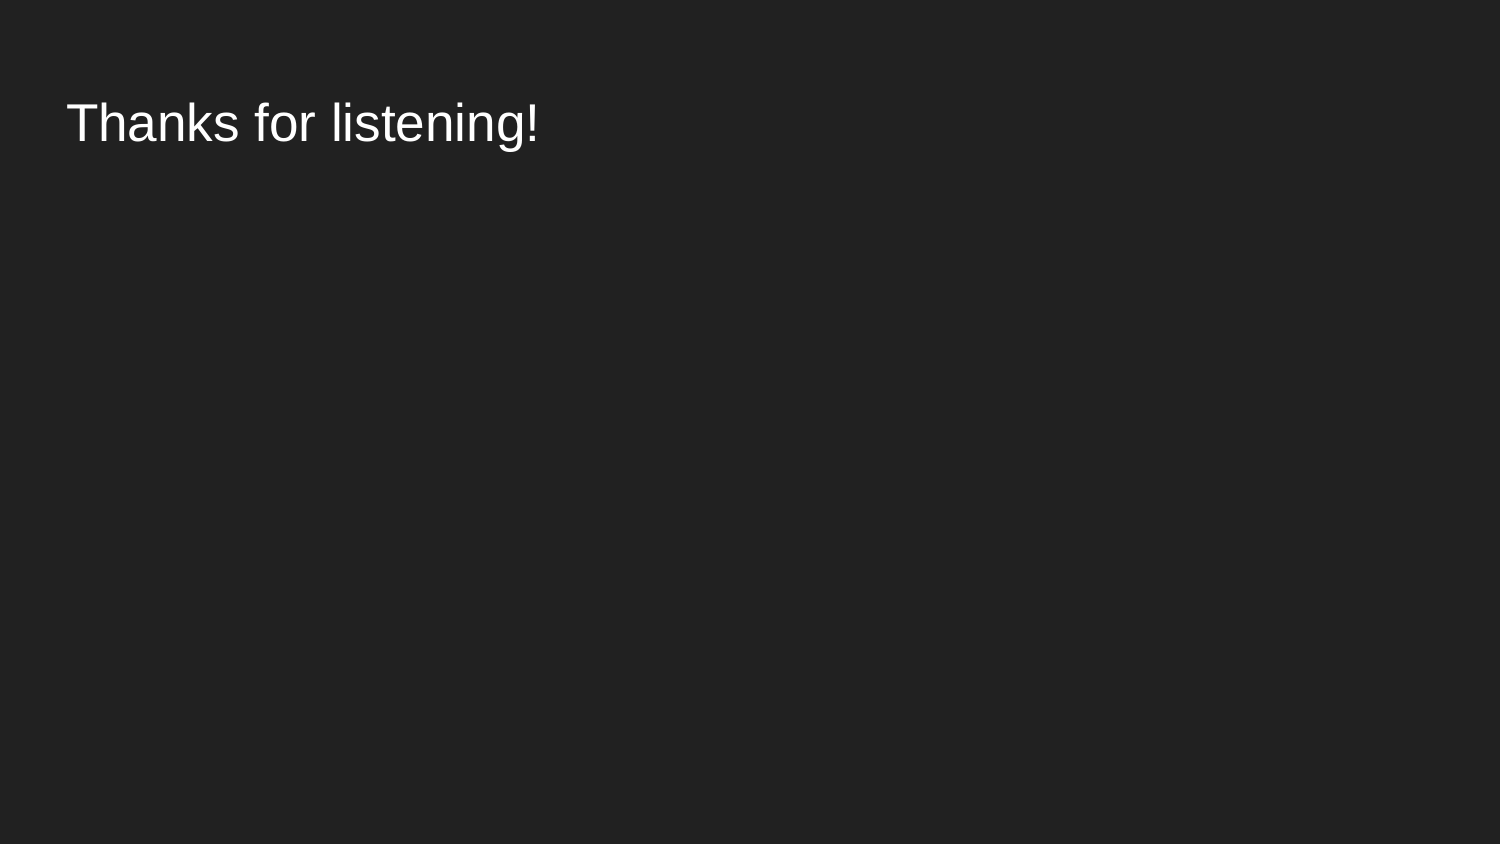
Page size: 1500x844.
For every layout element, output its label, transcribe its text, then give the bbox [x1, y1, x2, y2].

title Thanks for listening! [51, 72, 1449, 167]
